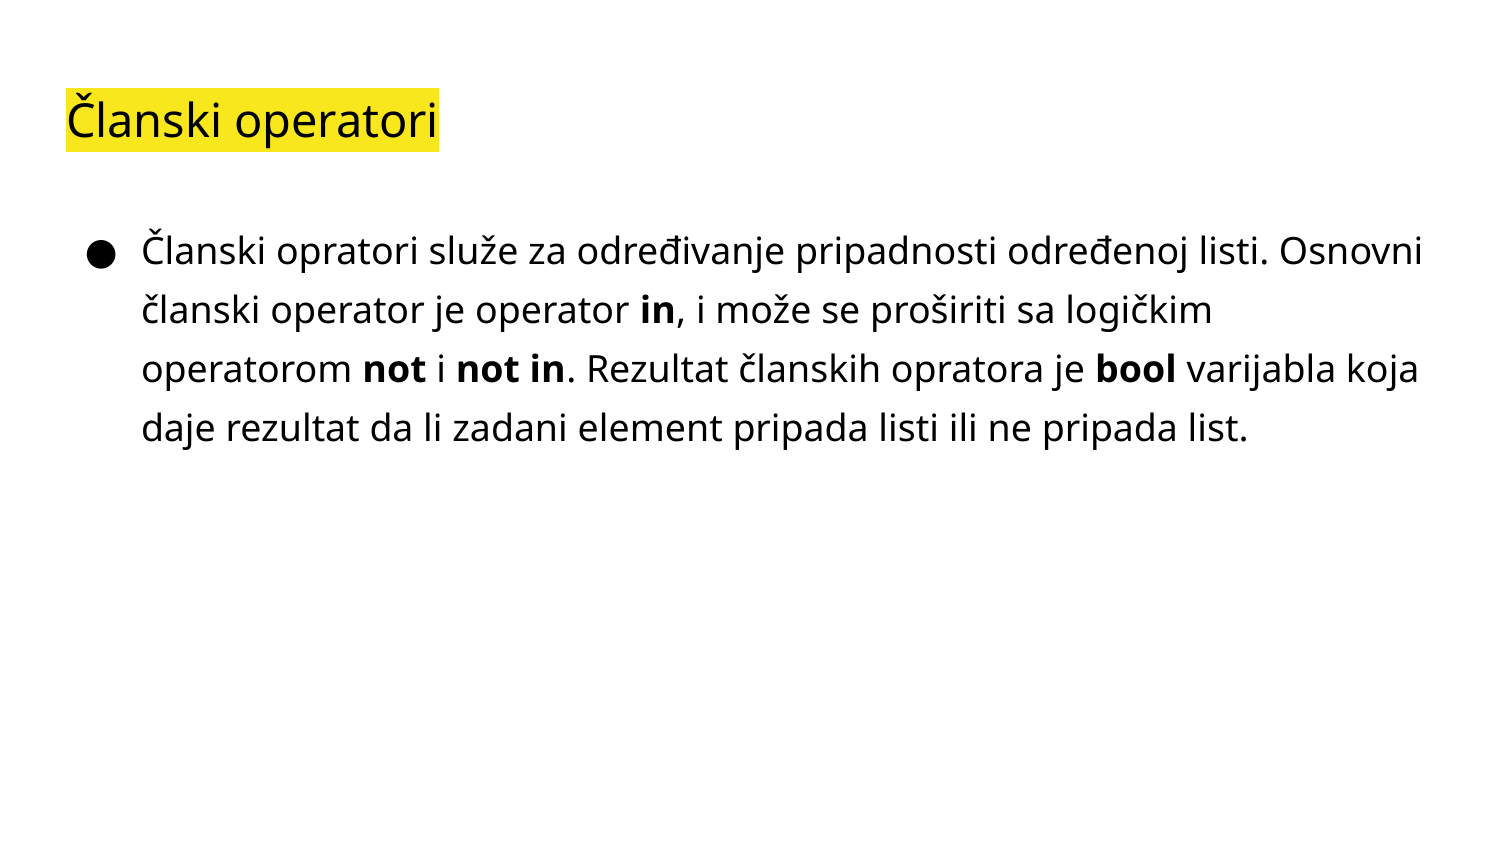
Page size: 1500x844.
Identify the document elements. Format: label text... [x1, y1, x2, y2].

title Članski operatori [51, 72, 1449, 167]
list Članski opratori služe za određivanje pripadnosti određenoj listi. Osnovni članski operator je operator in, i može se proširiti sa logičkim operatorom not i not in. Rezultat članskih opratora je bool varijabla koja daje rezultat da li zadani element pripada listi ili ne pripada list. [51, 202, 1449, 750]
